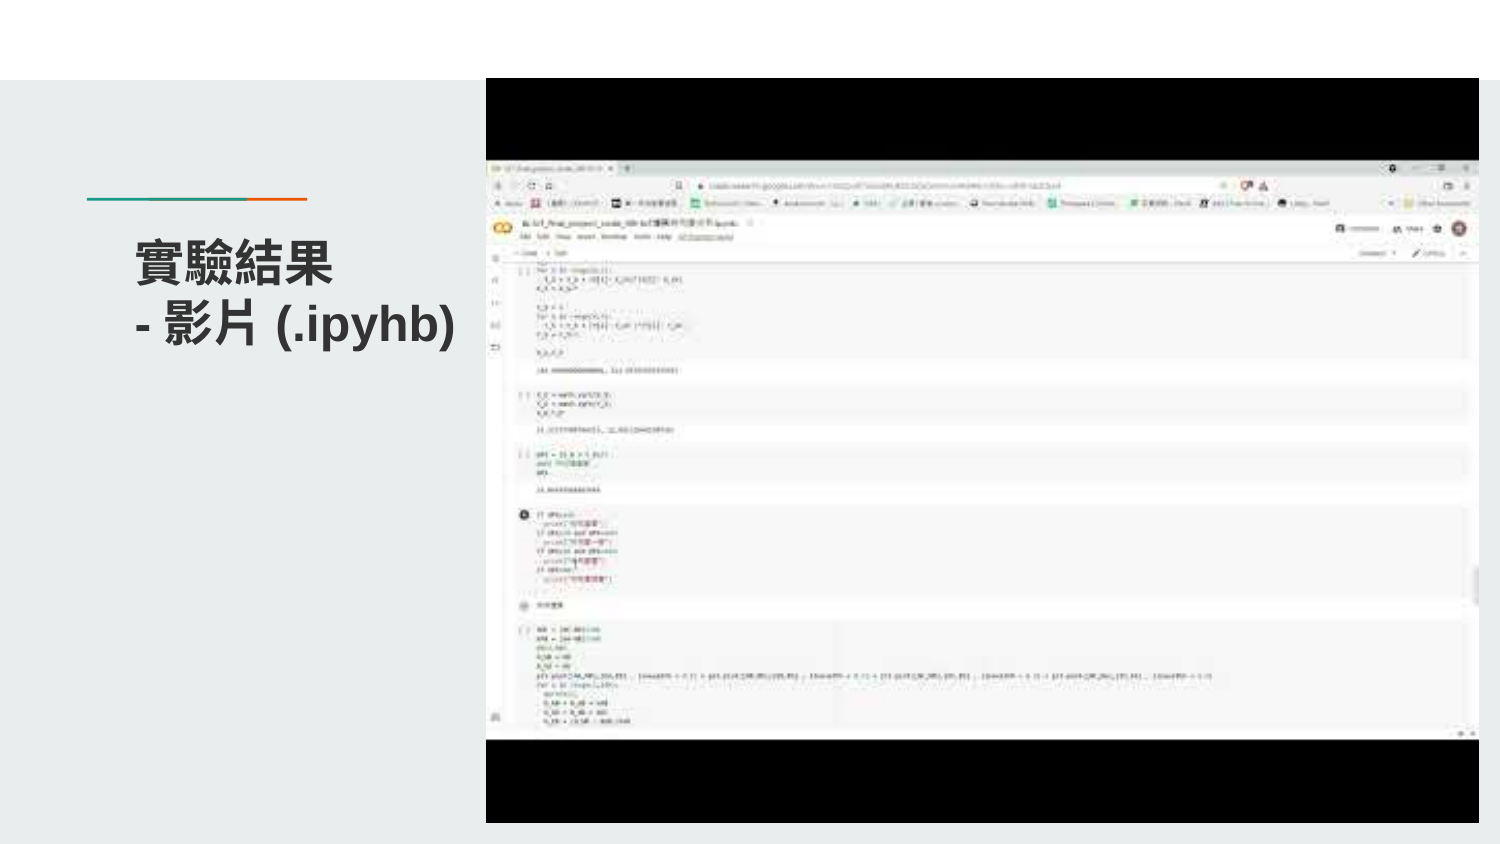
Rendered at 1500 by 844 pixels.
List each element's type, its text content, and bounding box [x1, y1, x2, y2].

title 實驗結果 -影片(.ipyhb) [119, 216, 481, 307]
picture [486, 78, 1479, 823]
